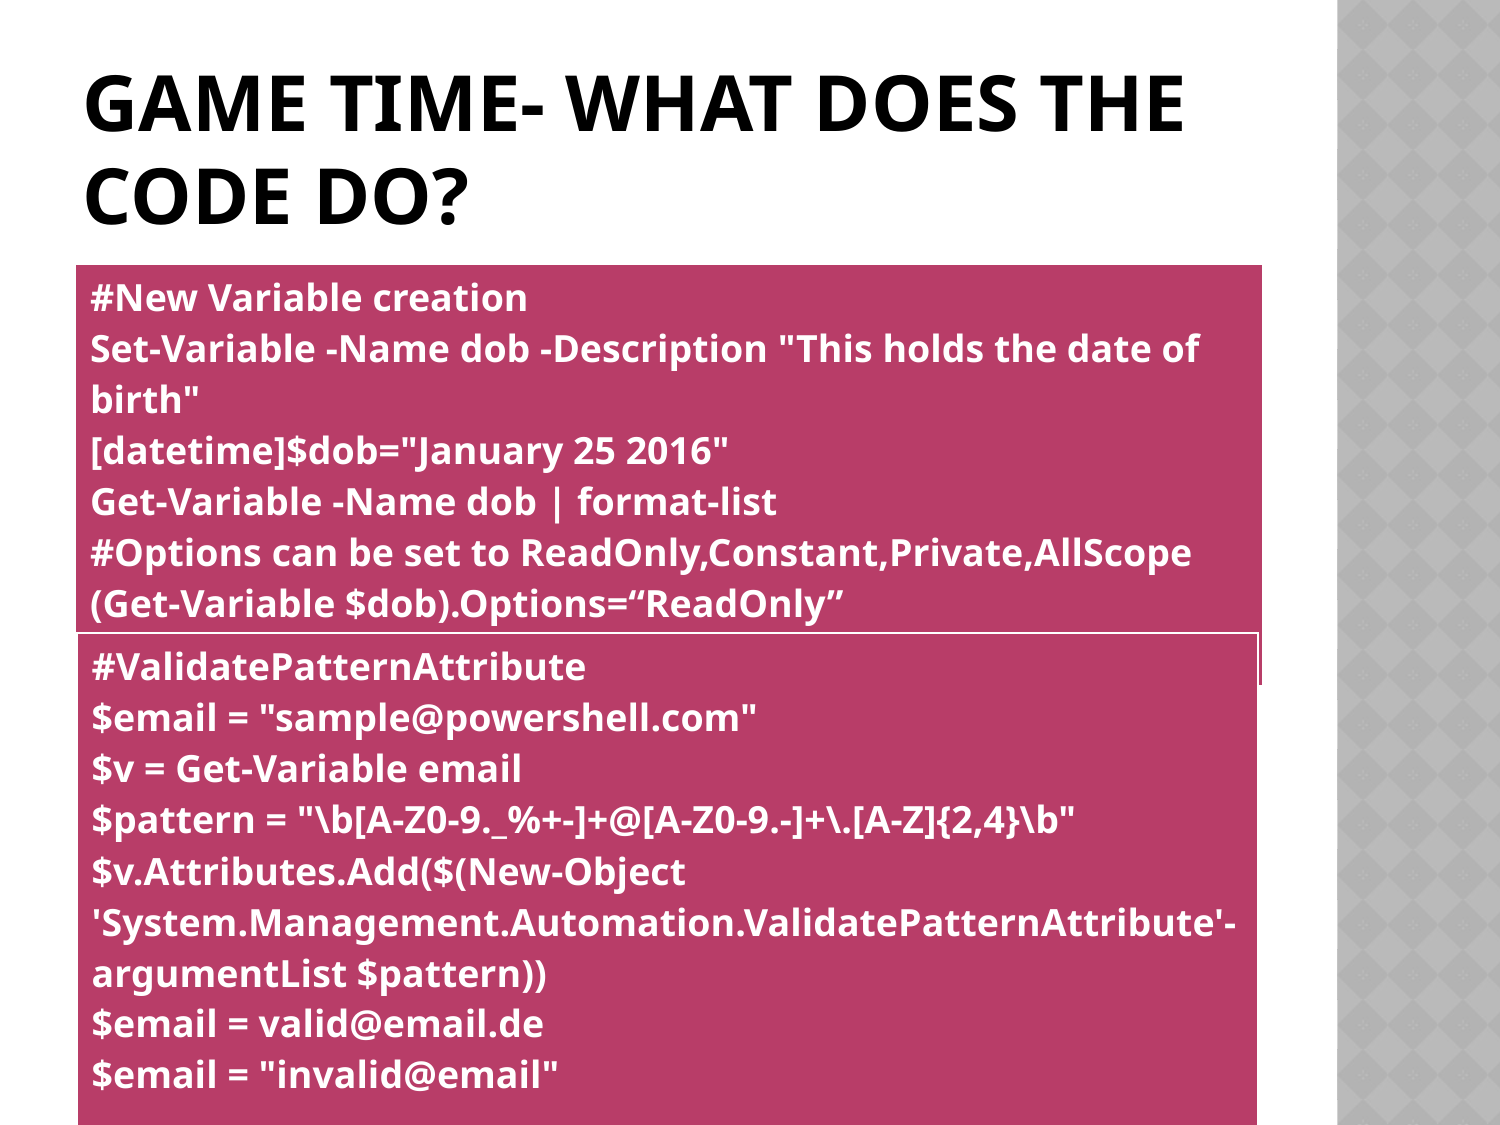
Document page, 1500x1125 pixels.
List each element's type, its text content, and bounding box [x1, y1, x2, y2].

title Game time- what does the code do? [75, 52, 1263, 240]
table_header #New Variable creation Set-Variable -Name dob -Description "This holds the date of birth" [datetime]$dob="January 25 2016" Get-Variable -Name dob | format-list #Options can be set to ReadOnly,Constant,Private,AllScope (Get-Variable $dob).Options=“ReadOnly” [76, 265, 1262, 685]
table_header #ValidatePatternAttribute $email = "sample@powershell.com" $v = Get-Variable email $pattern = "\b[A-Z0-9._%+-]+@[A-Z0-9.-]+\.[A-Z]{2,4}\b" $v.Attributes.Add($(New-Object 'System.Management.Automation.ValidatePatternAttribute'-argumentList $pattern)) $email = valid@email.de $email = "invalid@email" [78, 634, 1257, 1125]
list [1259, 690, 1263, 1059]
